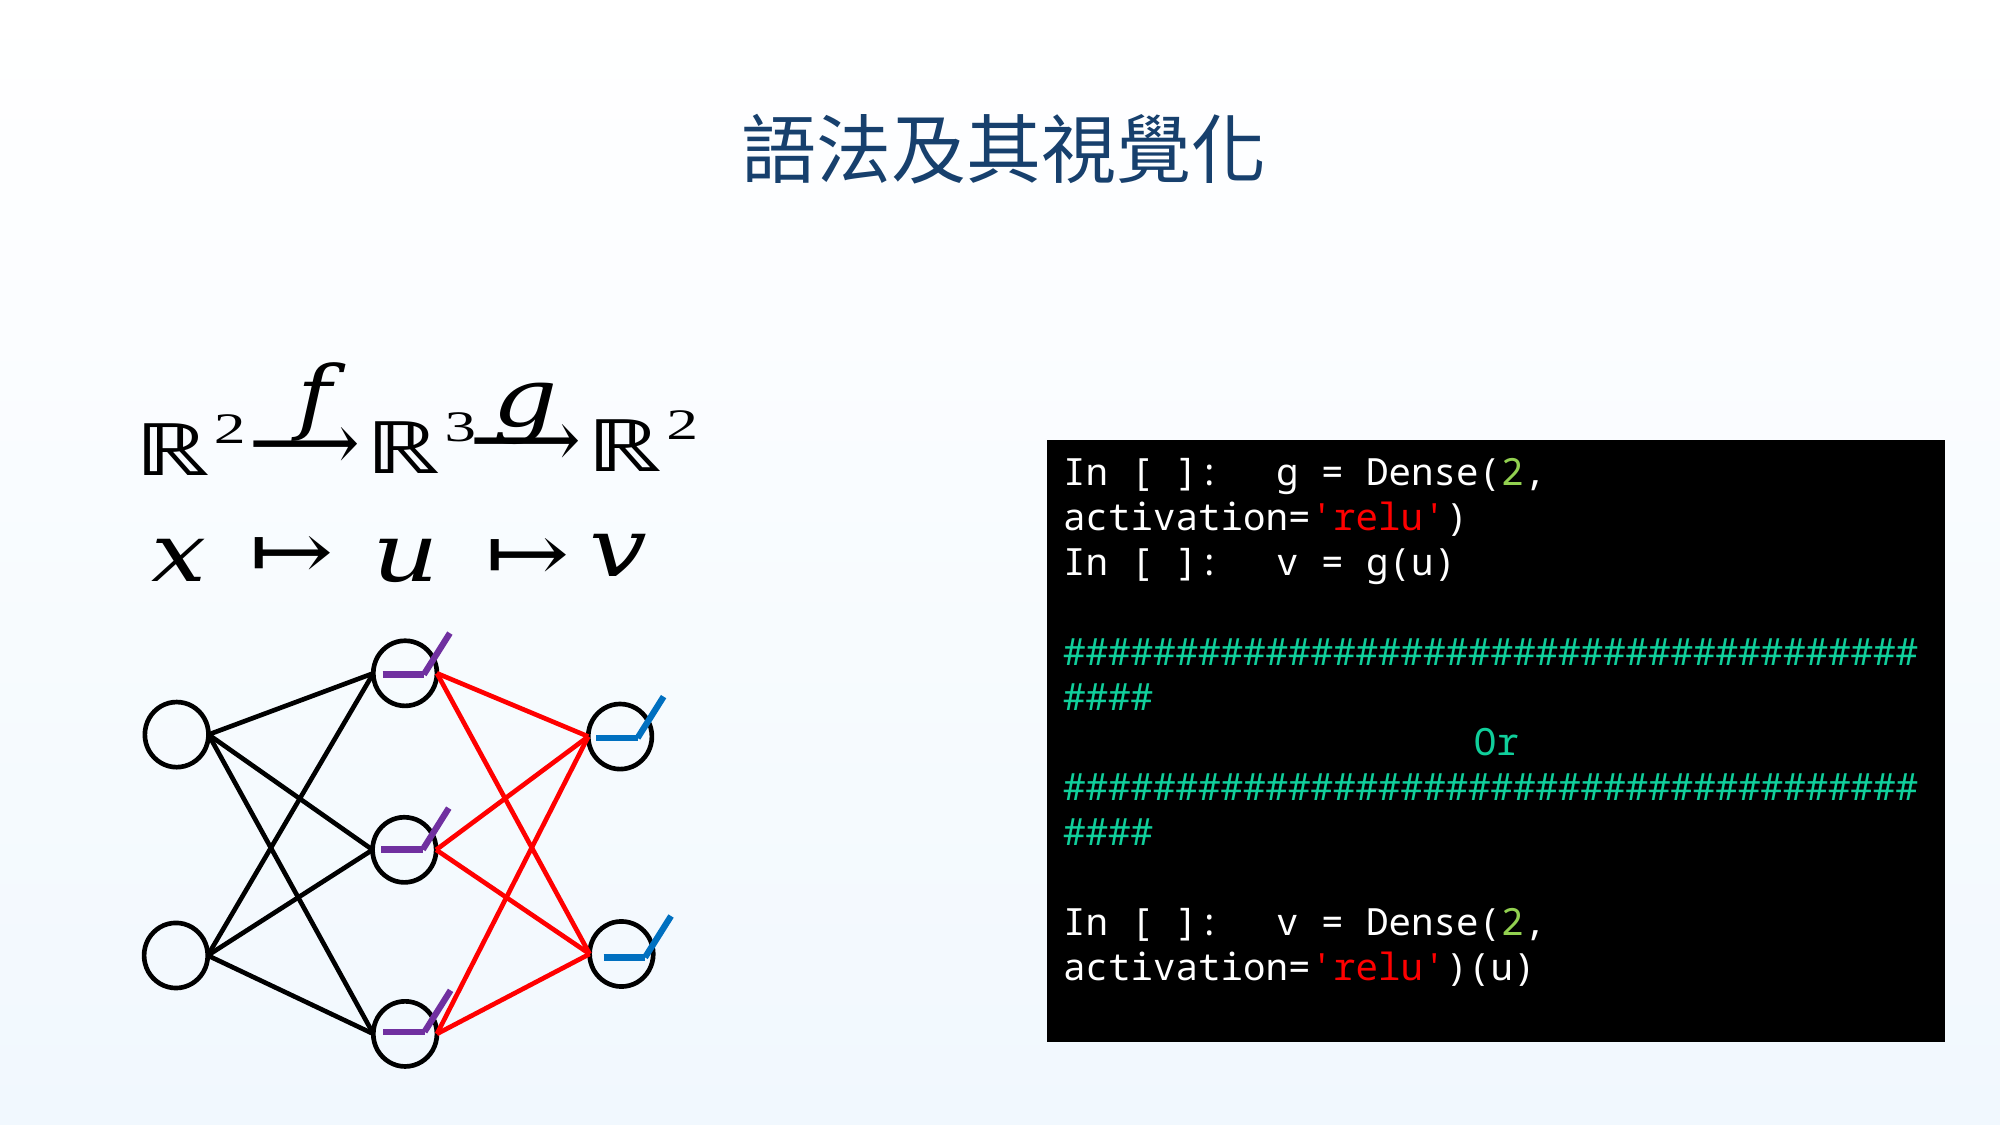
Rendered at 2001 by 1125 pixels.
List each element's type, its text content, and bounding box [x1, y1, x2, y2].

text_box [590, 926, 655, 988]
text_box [603, 915, 672, 958]
text_box [143, 921, 207, 990]
text_box [590, 713, 653, 771]
text_box 語法及其視覺化 [726, 94, 1282, 200]
text_box In [ ]: g = Dense(2, activation='relu') In [ ]: v = g(u) ########################################## Or ########################################## In [ ]: v = Dense(2, activation='relu')(u) [1047, 440, 1945, 1042]
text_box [436, 955, 590, 1034]
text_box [383, 990, 451, 1032]
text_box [207, 673, 374, 956]
text_box [143, 701, 207, 769]
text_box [596, 696, 664, 738]
text_box [372, 1009, 438, 1068]
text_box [382, 633, 450, 675]
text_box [436, 673, 590, 955]
text_box [374, 826, 436, 884]
text_box [372, 649, 436, 707]
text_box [207, 956, 374, 1034]
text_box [381, 808, 449, 850]
